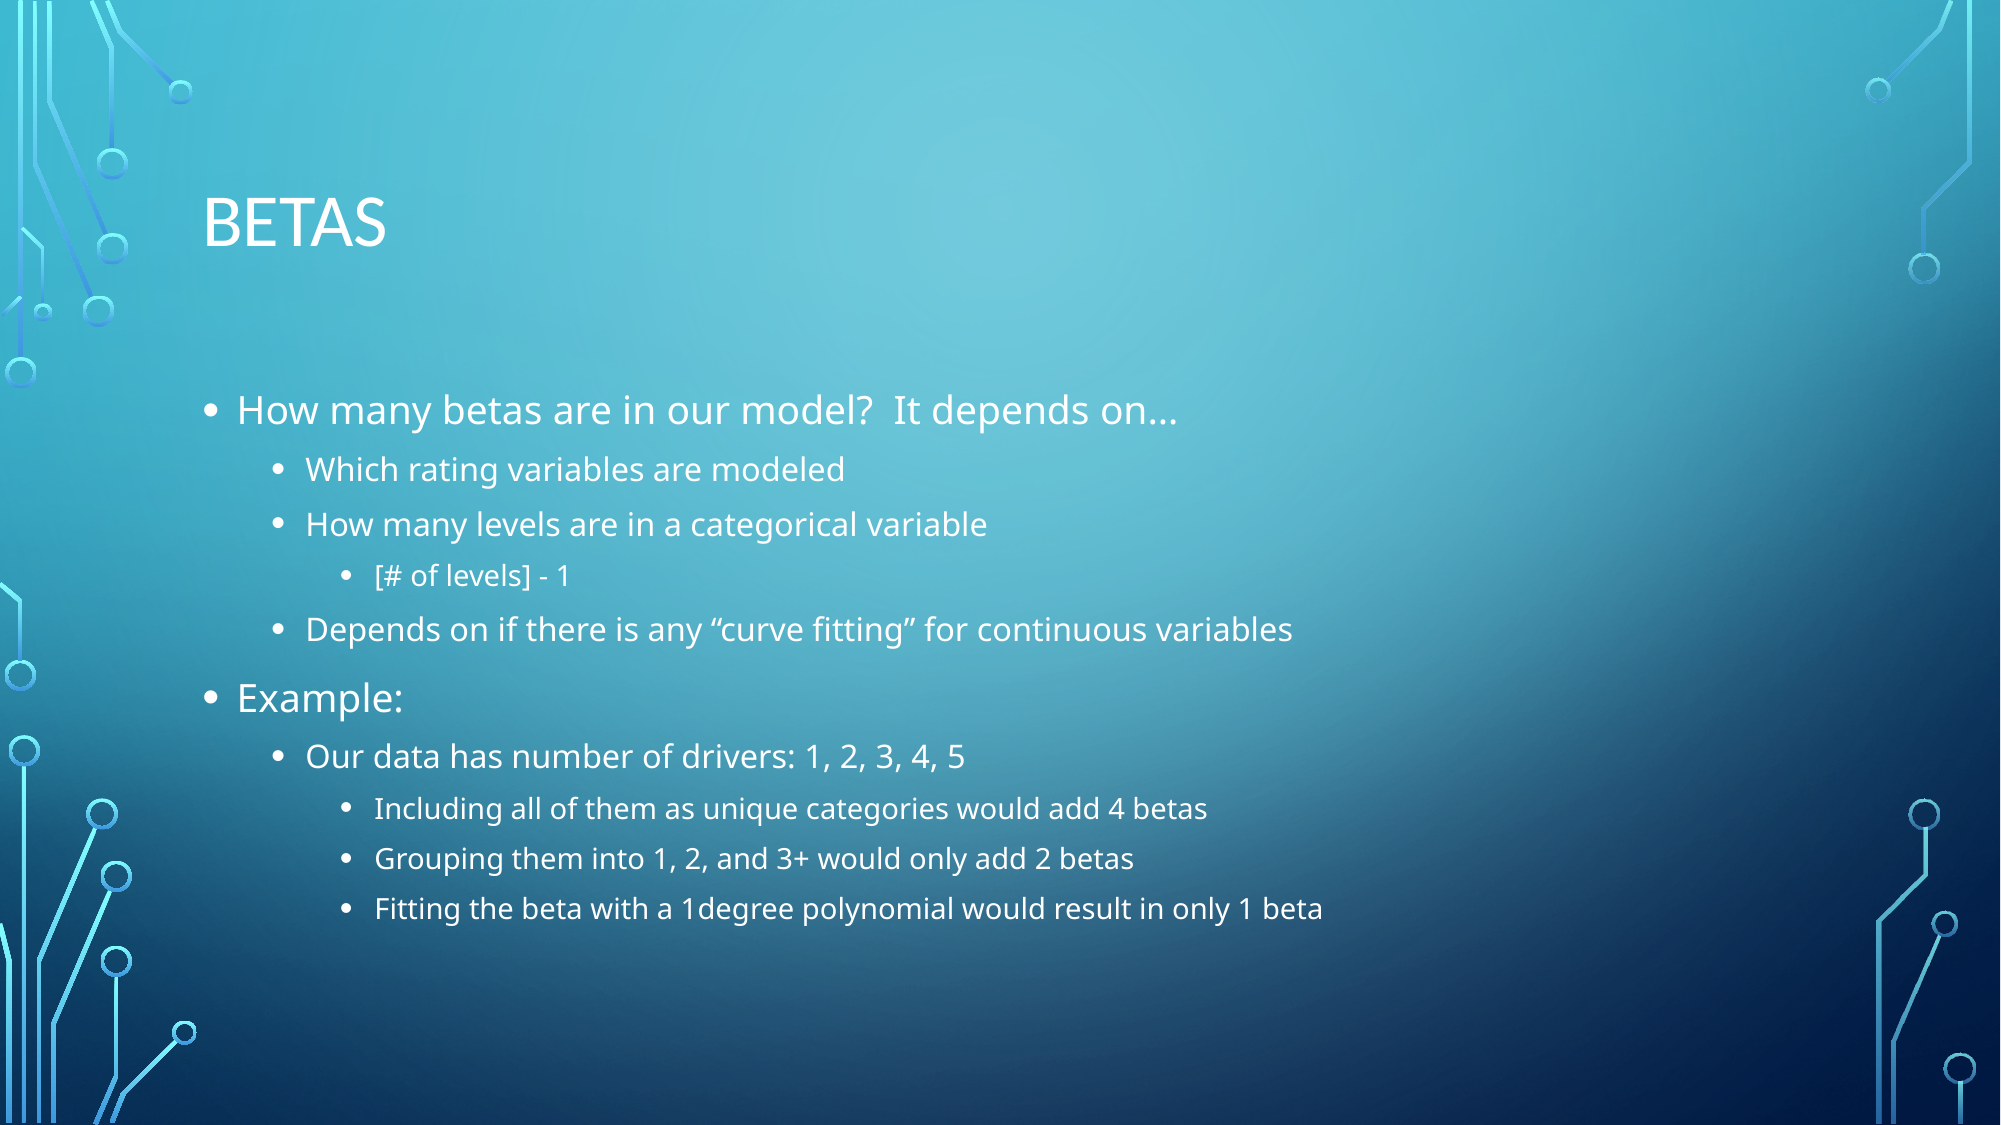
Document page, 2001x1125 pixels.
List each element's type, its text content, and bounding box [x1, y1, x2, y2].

list How many betas are in our model? It depends on… Which rating variables are modeled How many levels are in a categorical variable [# of levels] - 1 Depends on if there is any “curve fitting” for continuous variables Example: Our data has number of drivers: 1, 2, 3, 4, 5 Including all of them as unique categories would add 4 betas Grouping them into 1, 2, and 3+ would only add 2 betas Fitting the beta with a 1degree polynomial would result in only 1 beta [187, 369, 1345, 950]
title βetas [187, 101, 1813, 344]
